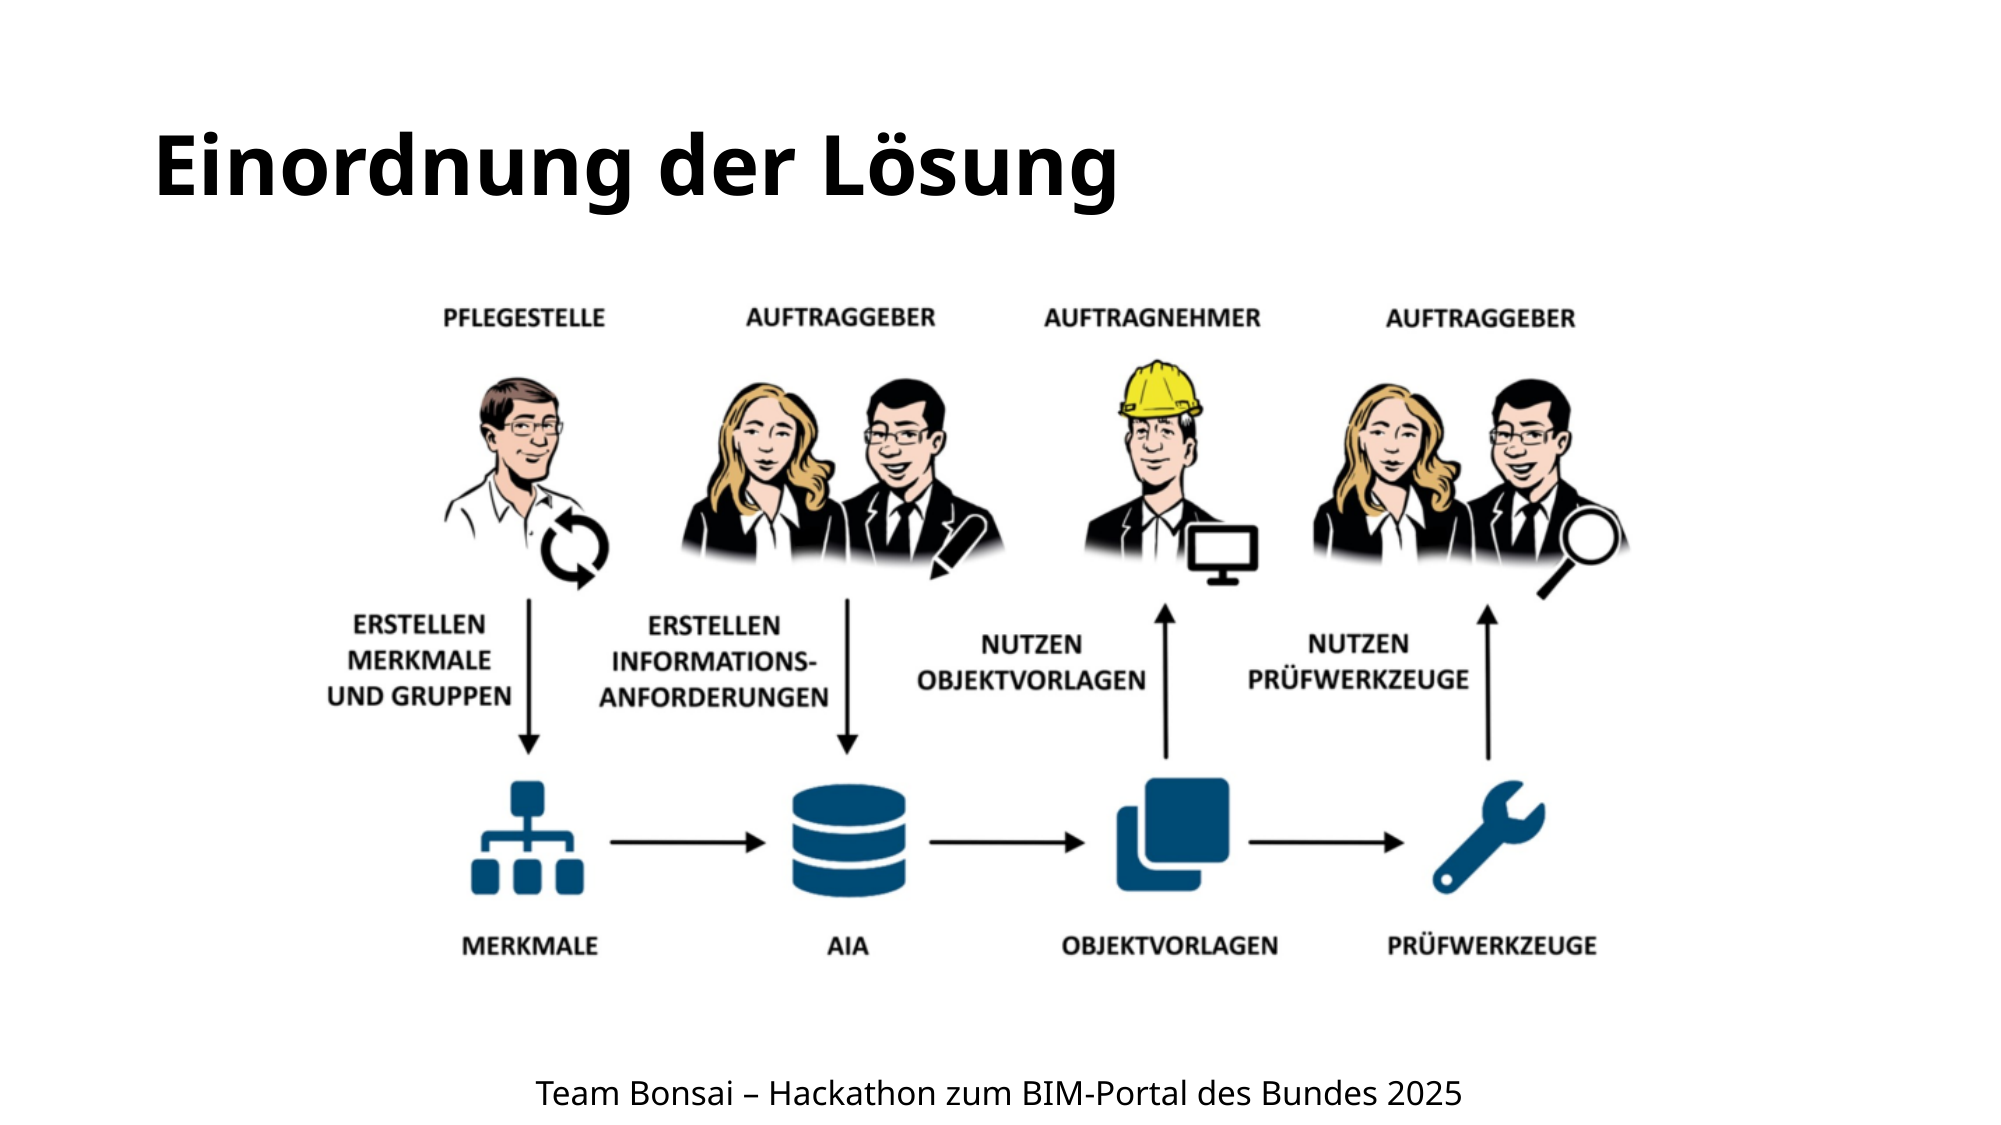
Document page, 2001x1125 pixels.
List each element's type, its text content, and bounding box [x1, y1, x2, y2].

title Einordnung der Lösung [137, 59, 1863, 278]
picture [281, 223, 1679, 1011]
text_box Team Bonsai – Hackathon zum BIM-Portal des Bundes 2025 [520, 1065, 1480, 1120]
